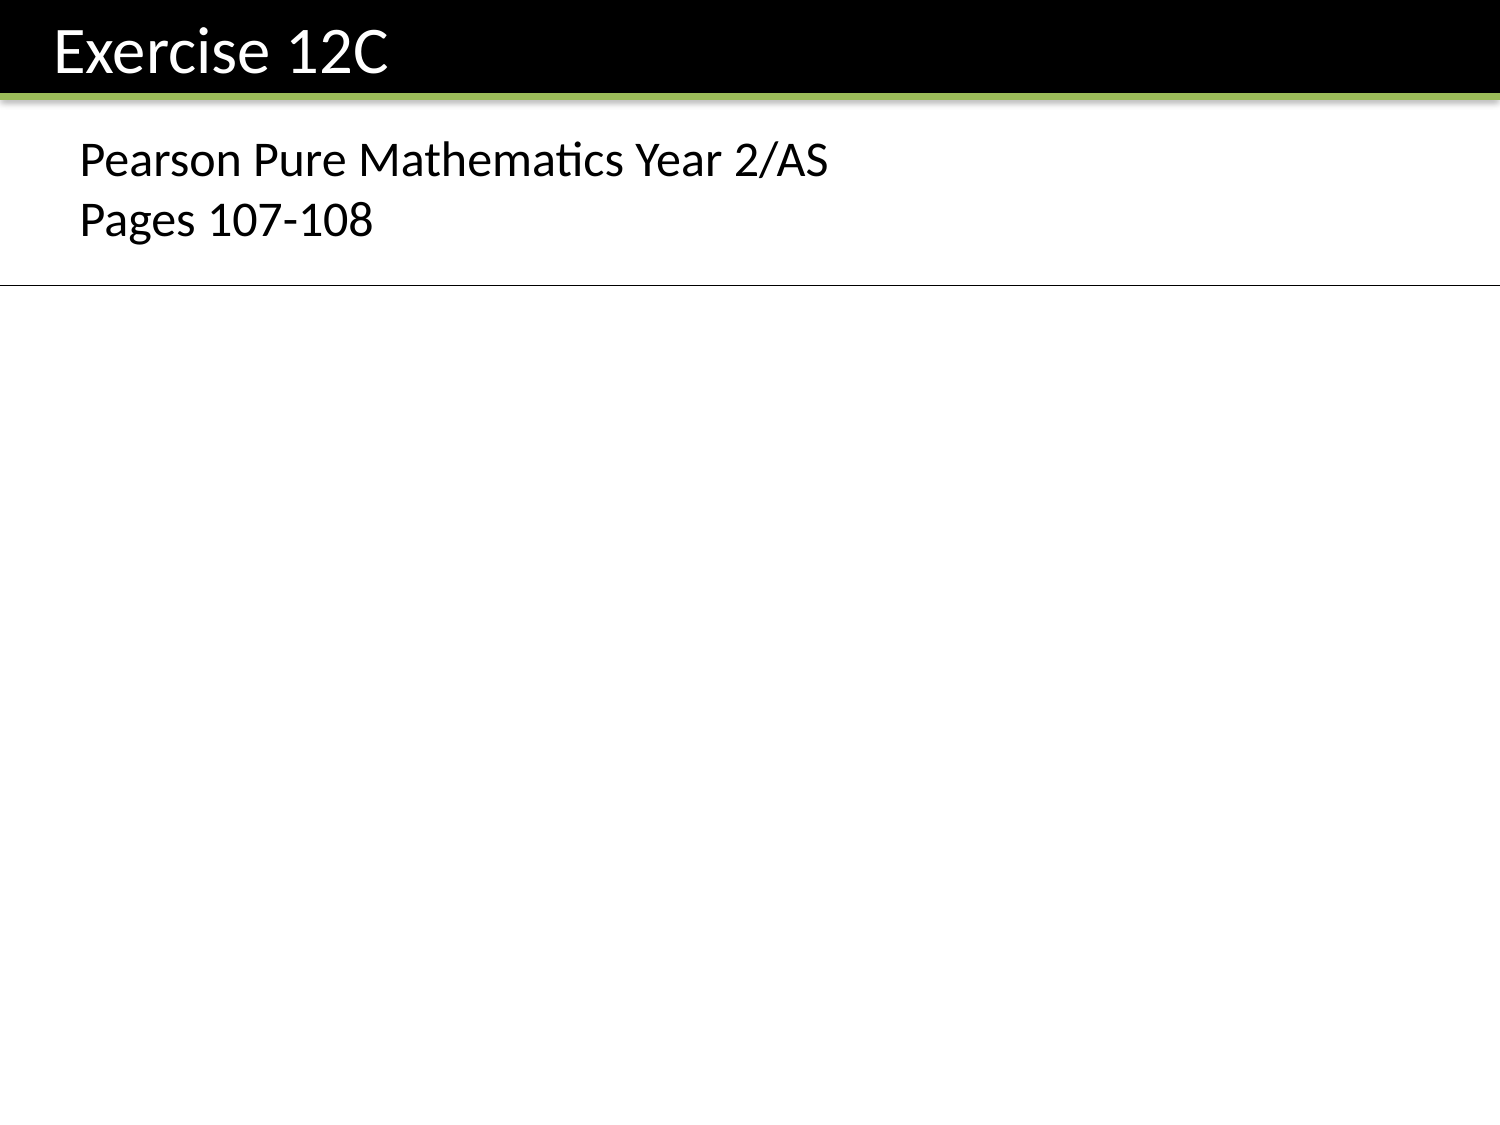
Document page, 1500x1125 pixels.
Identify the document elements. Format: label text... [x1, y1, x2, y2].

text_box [0, 0, 1500, 99]
text_box Pearson Pure Mathematics Year 2/AS Pages 107-108 [64, 118, 1365, 254]
